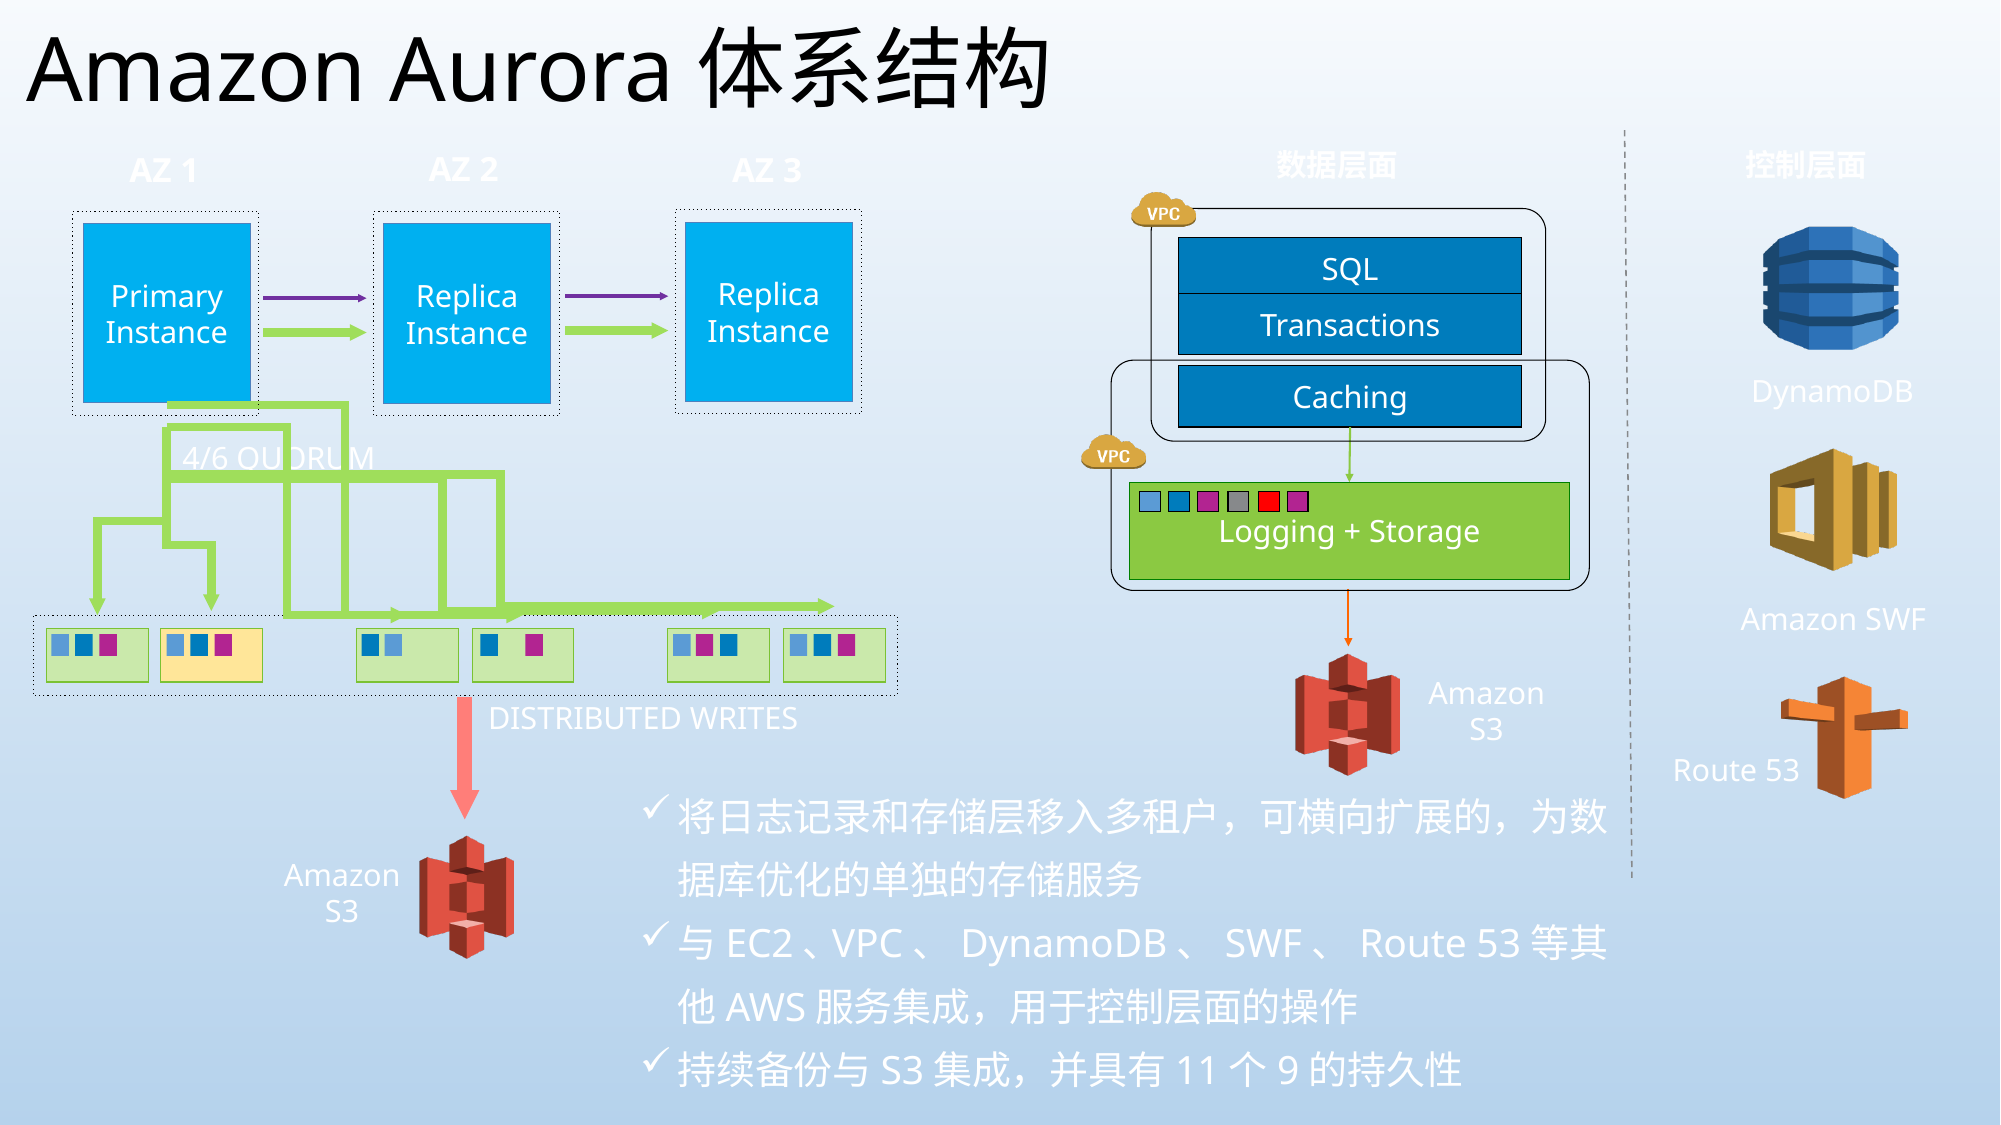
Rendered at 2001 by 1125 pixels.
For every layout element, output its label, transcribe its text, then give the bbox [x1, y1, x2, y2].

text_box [1079, 130, 1935, 880]
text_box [33, 140, 898, 962]
title Amazon Aurora体系结构 [11, 10, 1812, 137]
text_box 将日志记录和存储层移入多租户，可横向扩展的，为数据库优化的单独的存储服务 与EC2､VPC、DynamoDB、SWF、Route 53等其他AWS服务集成，用于控制层面的操作 持续备份与S3集成，并具有11个9的持久性 [625, 768, 1626, 1100]
